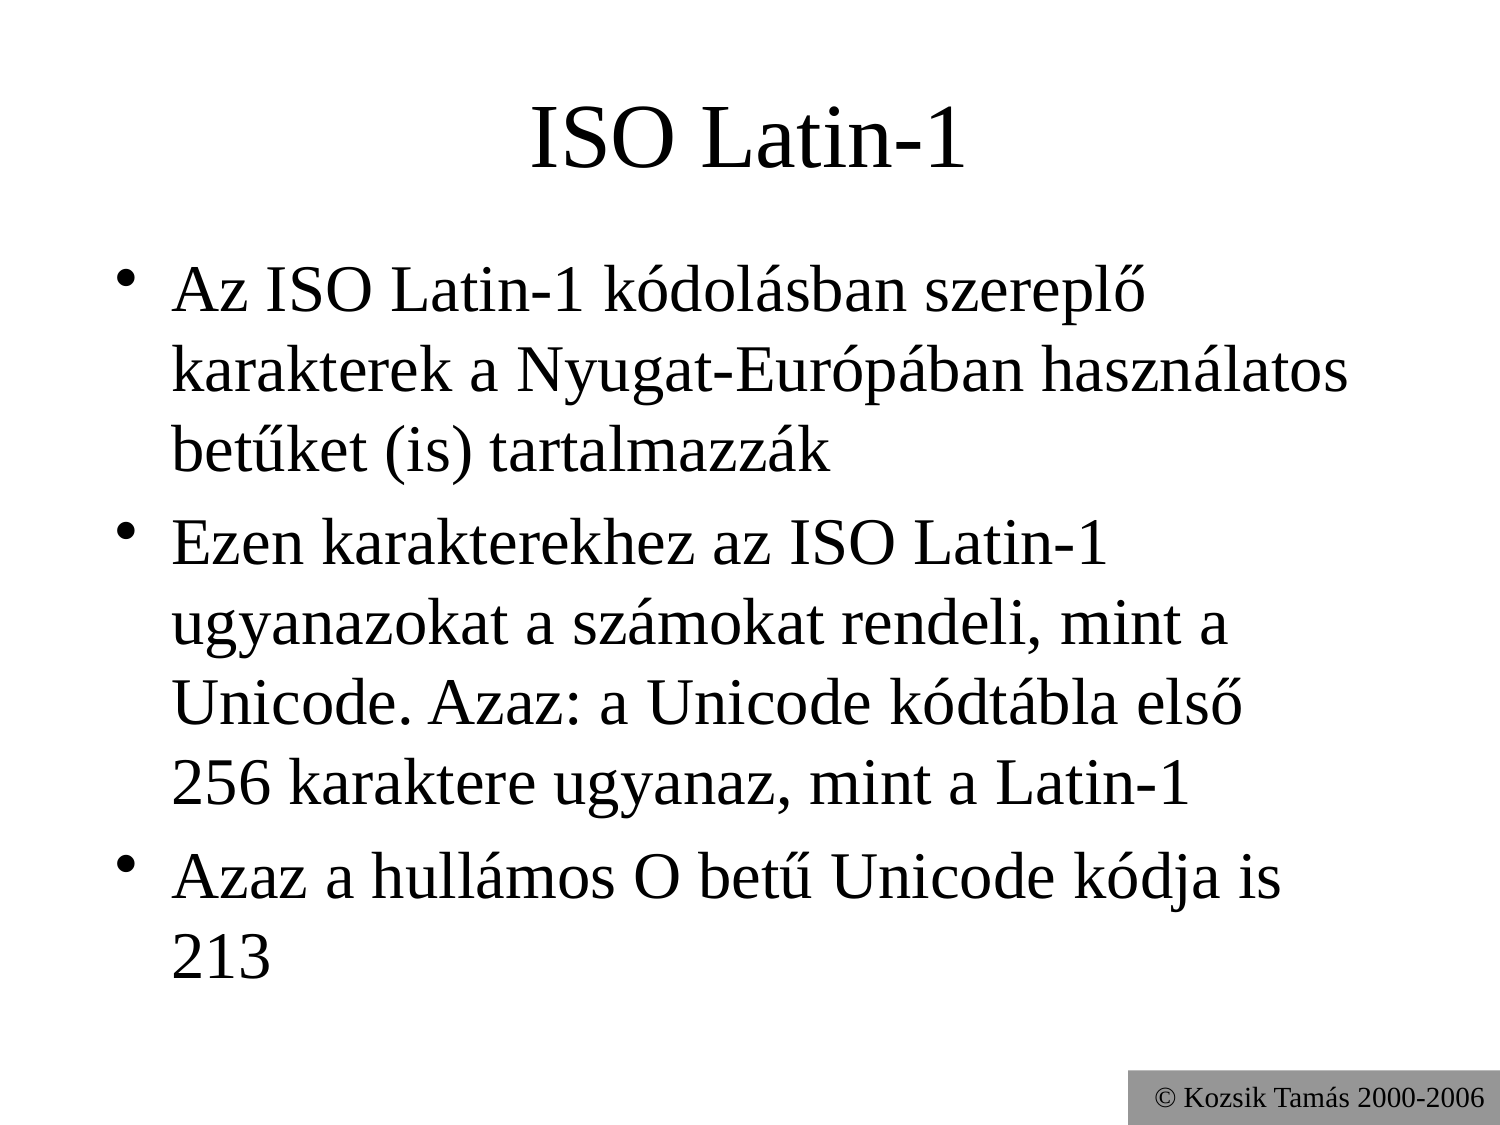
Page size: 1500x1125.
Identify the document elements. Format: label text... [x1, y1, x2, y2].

footer © Kozsik Tamás 2000-2006 [1128, 1070, 1500, 1125]
list Az ISO Latin-1 kódolásban szereplő karakterek a Nyugat-Európában használatos betűket (is) tartalmazzák Ezen karakterekhez az ISO Latin-1 ugyanazokat a számokat rendeli, mint a Unicode. Azaz: a Unicode kódtábla első 256 karaktere ugyanaz, mint a Latin-1 Azaz a hullámos O betű Unicode kódja is 213 [99, 237, 1375, 1038]
title ISO Latin-1 [112, 37, 1388, 225]
